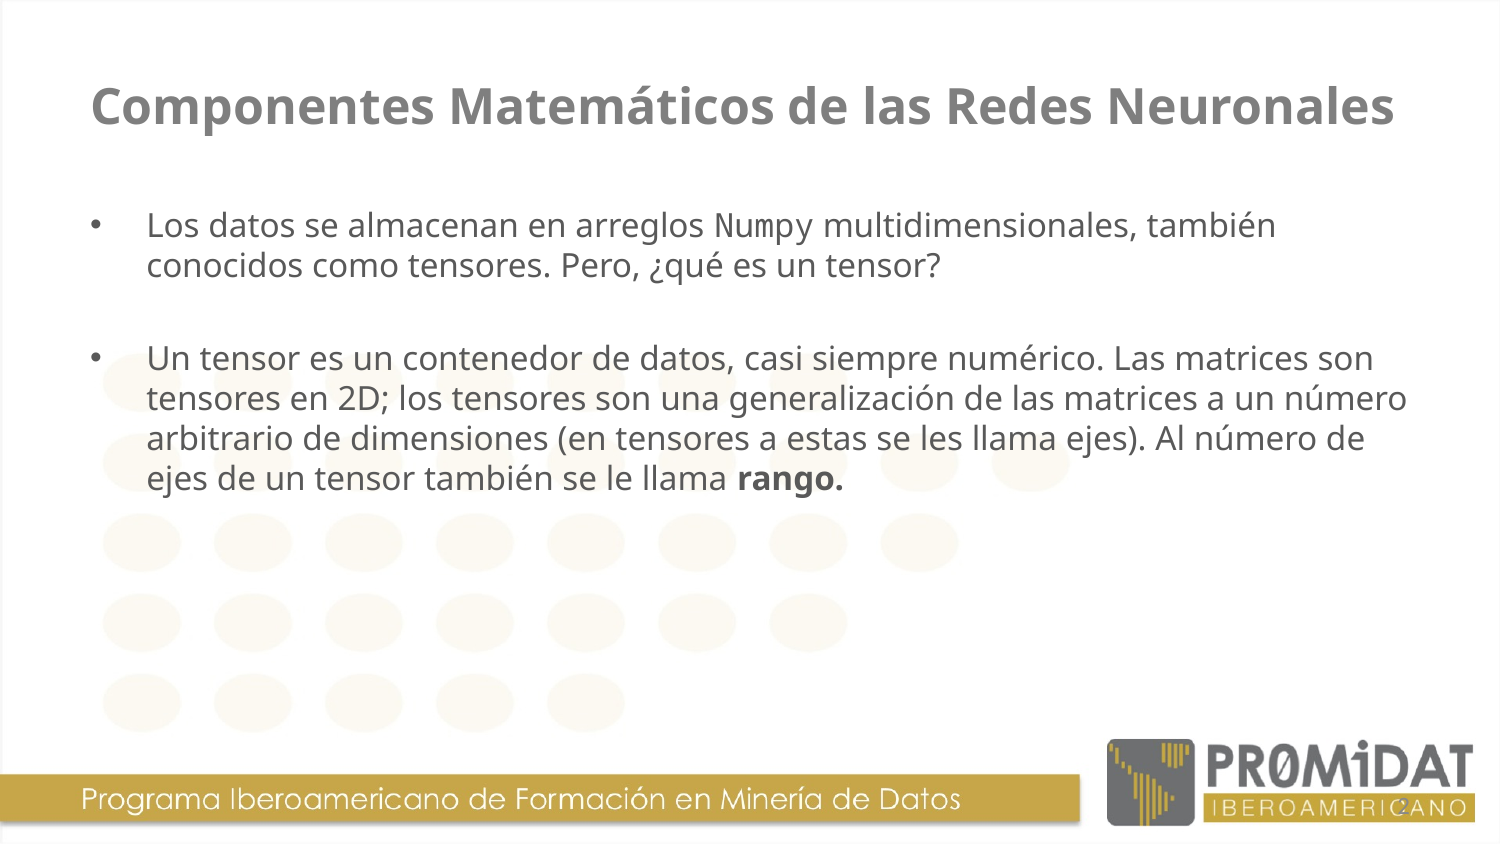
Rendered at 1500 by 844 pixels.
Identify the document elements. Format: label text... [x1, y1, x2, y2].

slide_number 2 [1074, 782, 1425, 828]
list Los datos se almacenan en arreglos Numpy multidimensionales, también conocidos como tensores. Pero, ¿qué es un tensor? Un tensor es un contenedor de datos, casi siempre numérico. Las matrices son tensores en 2D; los tensores son una generalización de las matrices a un número arbitrario de dimensiones (en tensores a estas se les llama ejes). Al número de ejes de un tensor también se le llama rango. [75, 196, 1425, 706]
picture [0, 0, 1500, 844]
title Componentes Matemáticos de las Redes Neuronales [75, 33, 1425, 175]
